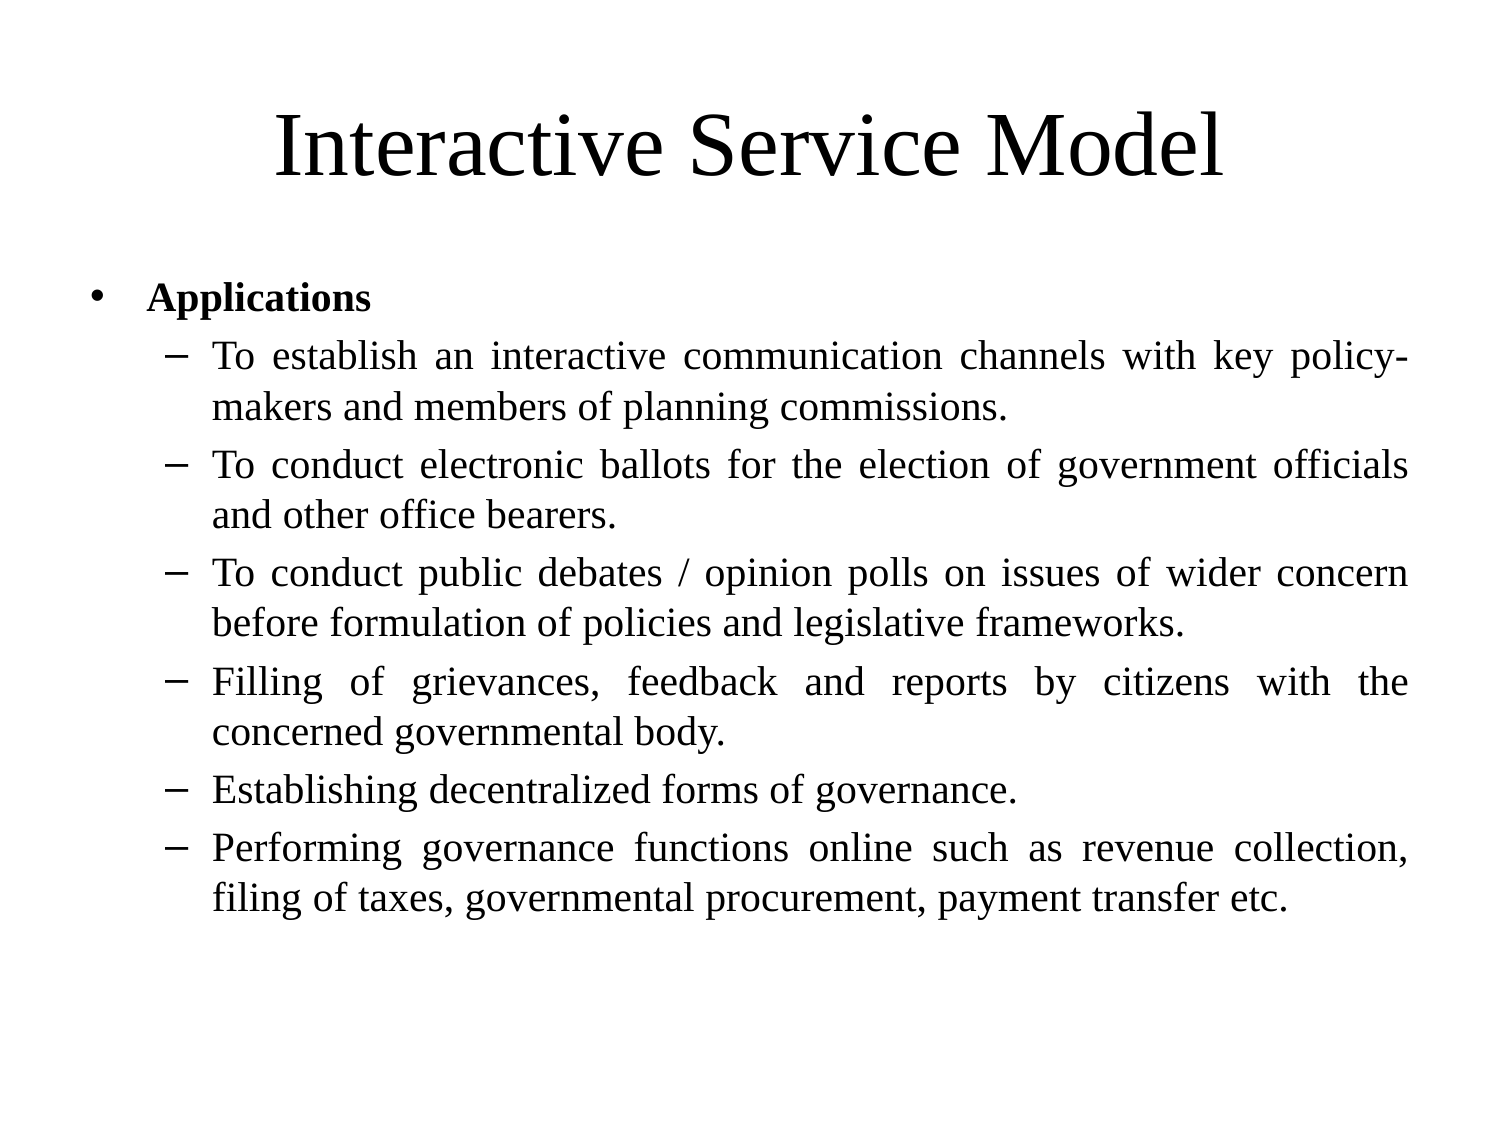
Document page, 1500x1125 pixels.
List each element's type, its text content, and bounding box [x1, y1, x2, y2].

list Applications To establish an interactive communication channels with key policy-makers and members of planning commissions. To conduct electronic ballots for the election of government officials and other office bearers. To conduct public debates / opinion polls on issues of wider concern before formulation of policies and legislative frameworks. Filling of grievances, feedback and reports by citizens with the concerned governmental body. Establishing decentralized forms of governance. Performing governance functions online such as revenue collection, filing of taxes, governmental procurement, payment transfer etc. [75, 262, 1425, 1005]
title Interactive Service Model [75, 45, 1425, 233]
